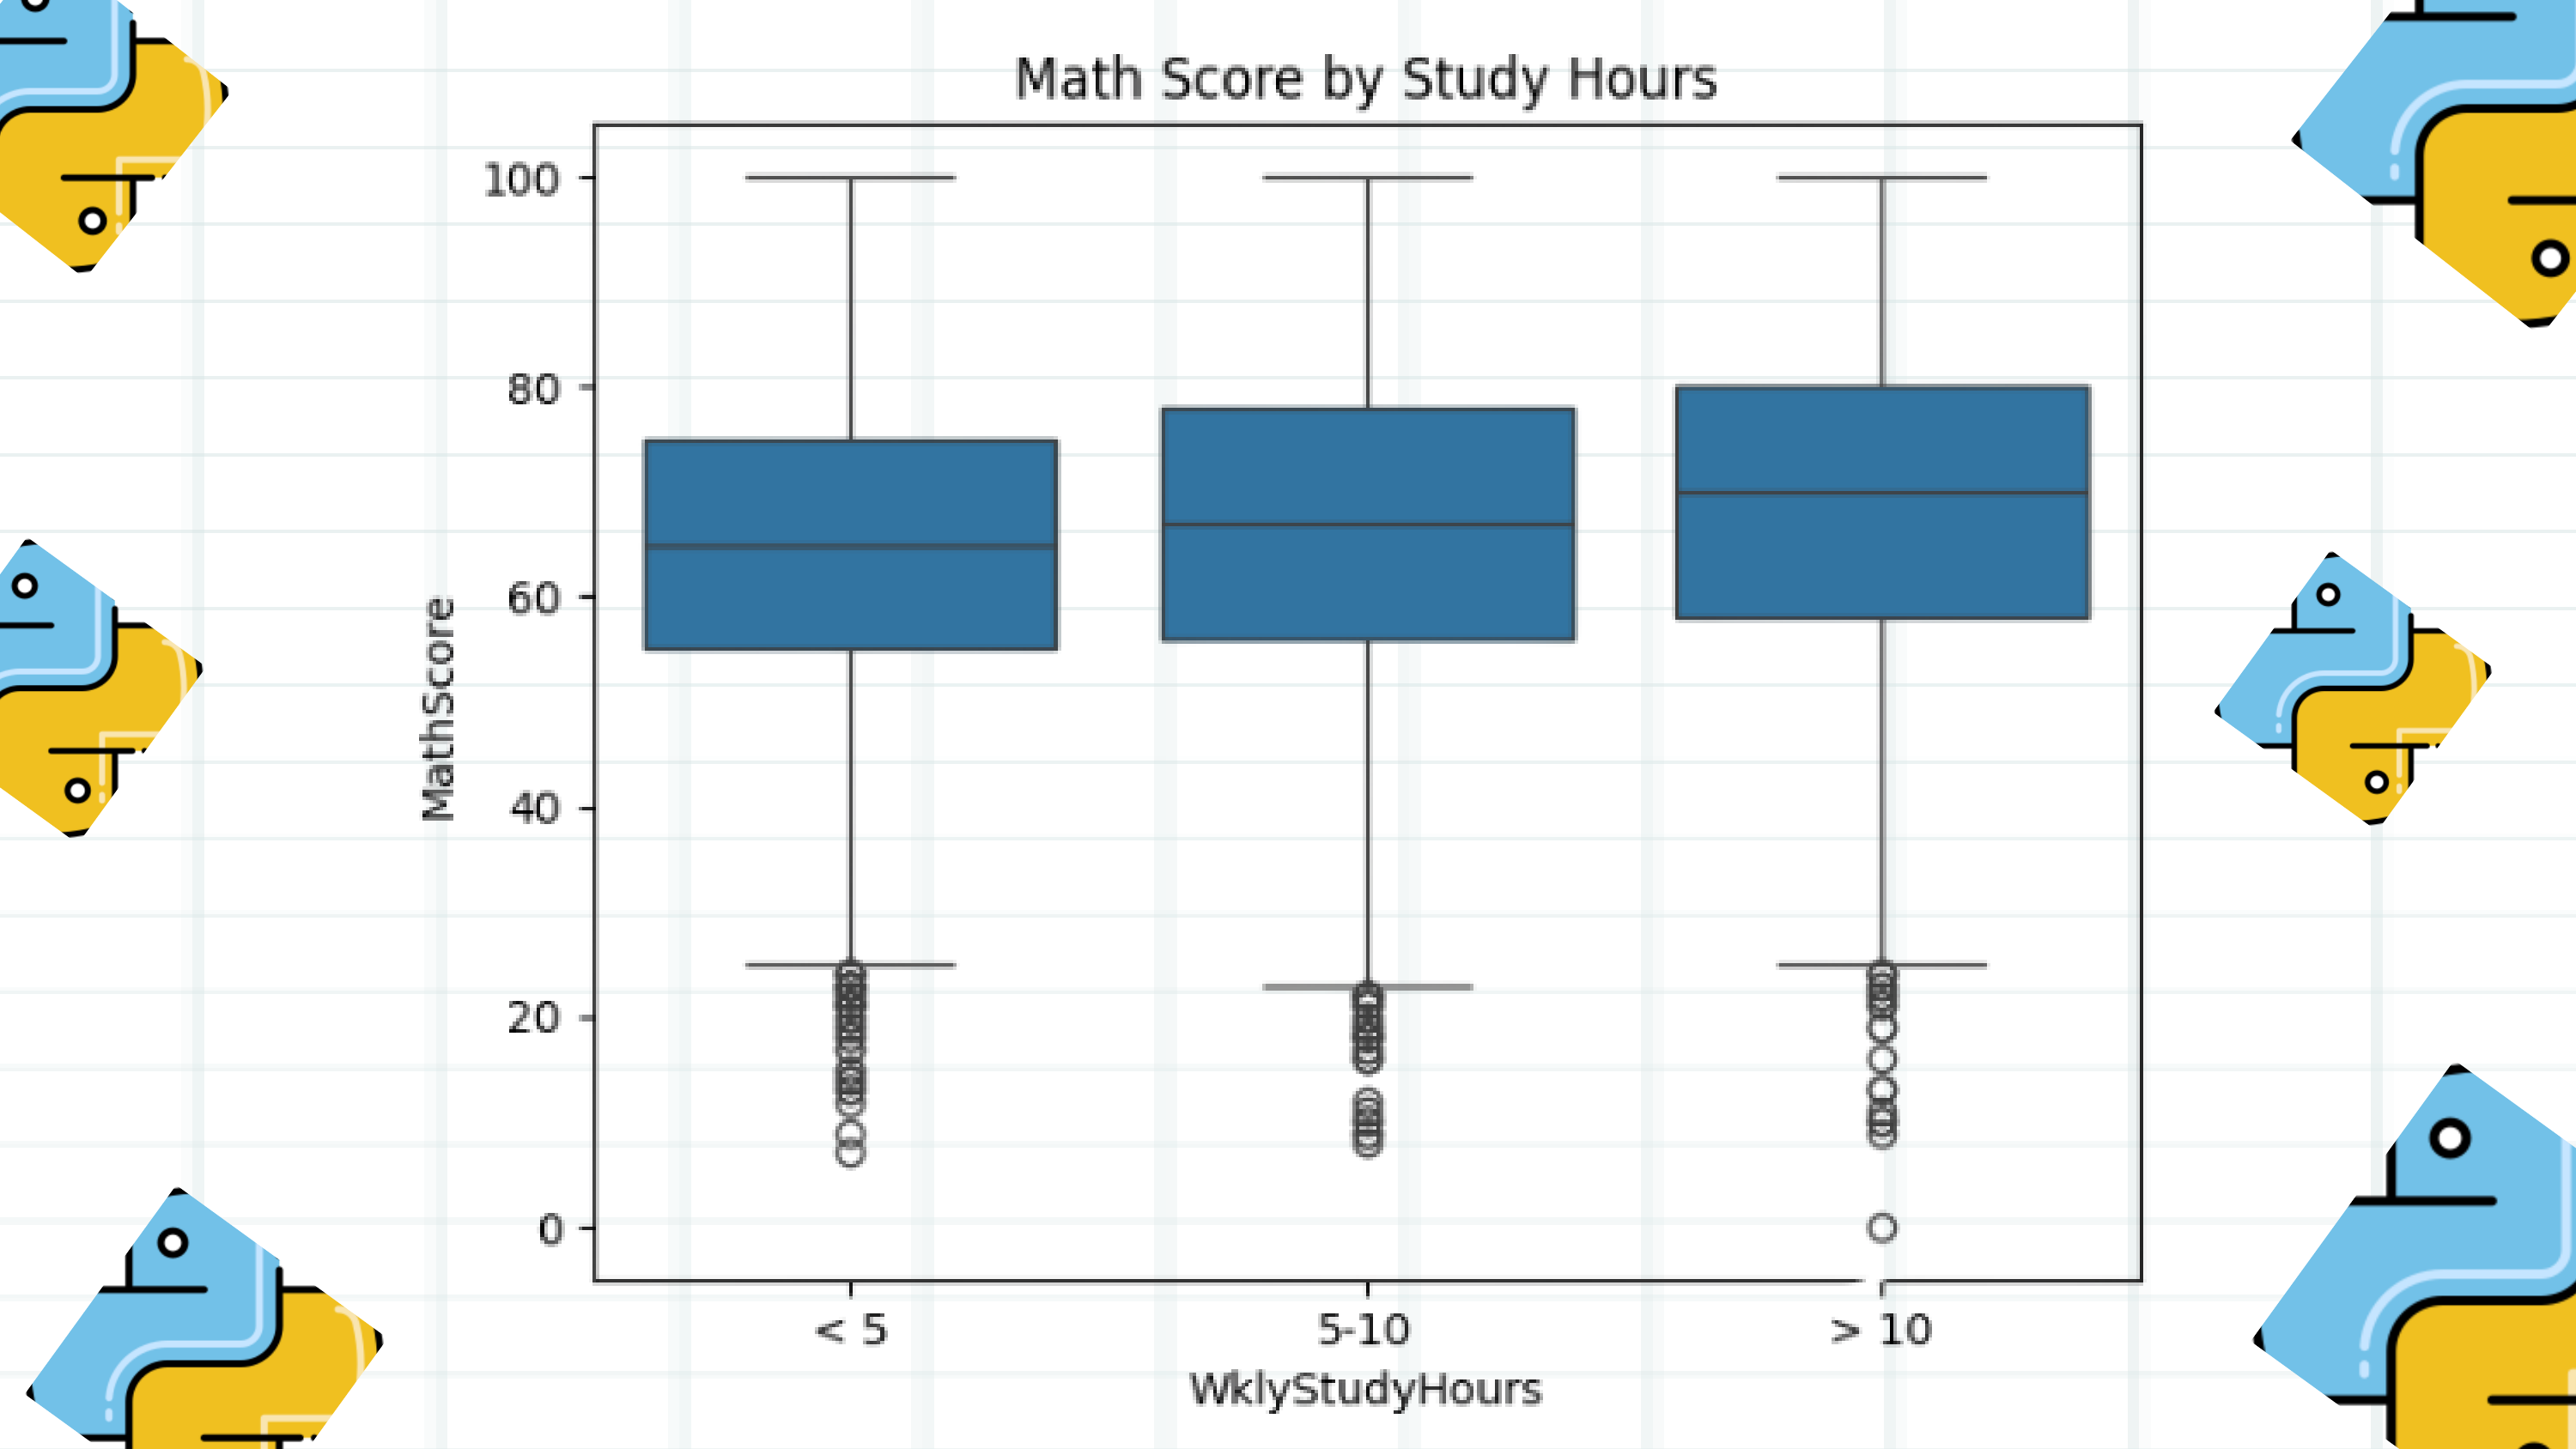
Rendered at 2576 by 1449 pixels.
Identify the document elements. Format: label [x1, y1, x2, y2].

text_box [2290, 0, 2576, 336]
text_box [2251, 549, 2495, 832]
text_box [2251, 1060, 2576, 1449]
text_box [0, 0, 233, 279]
text_box [0, 0, 2576, 1449]
text_box [0, 537, 207, 844]
text_box [371, 3, 2251, 1449]
text_box [24, 1185, 371, 1449]
